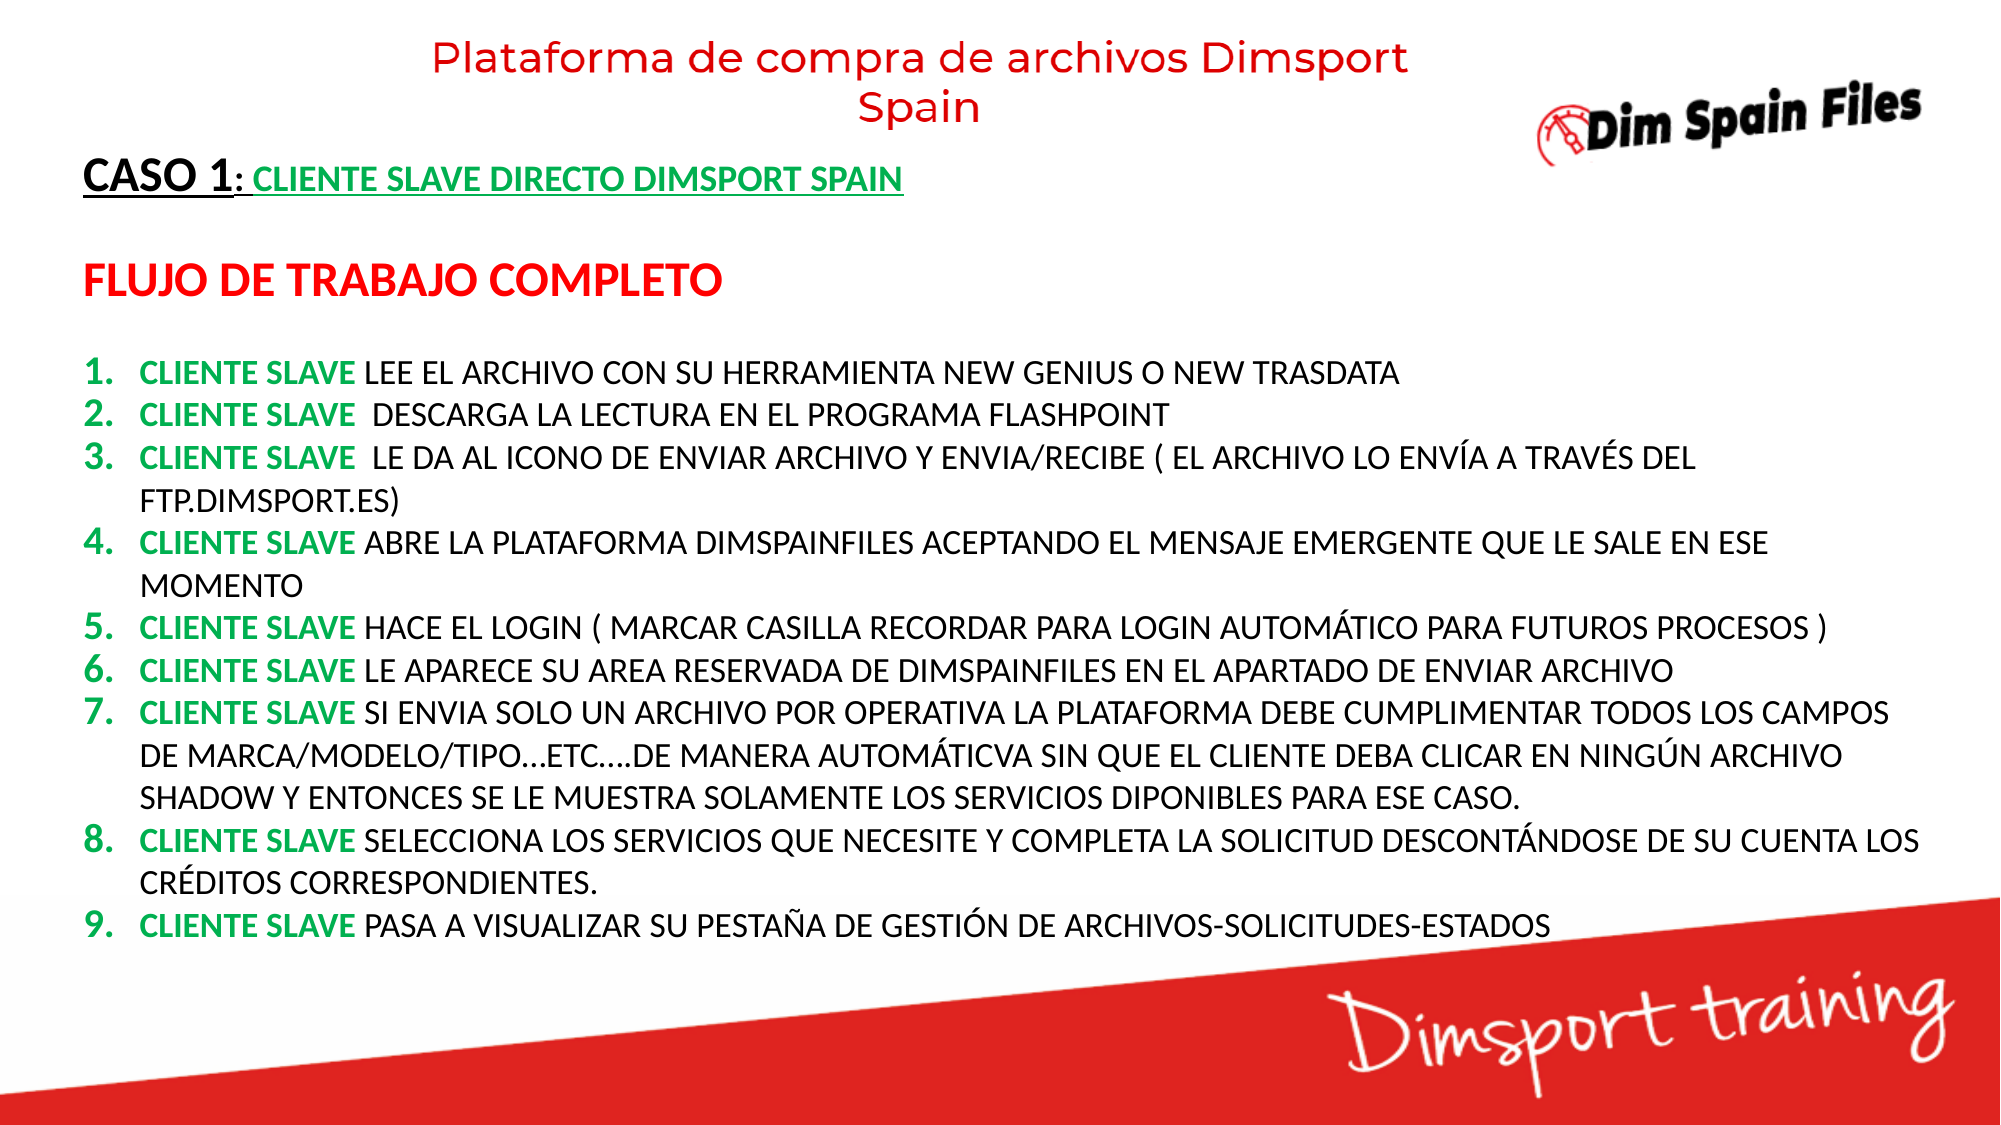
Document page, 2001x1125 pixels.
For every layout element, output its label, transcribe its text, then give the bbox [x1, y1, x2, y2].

text_box CASO 1: CLIENTE SLAVE DIRECTO DIMSPORT SPAIN FLUJO DE TRABAJO COMPLETO CLIENTE SLAVE LEE EL ARCHIVO CON SU HERRAMIENTA NEW GENIUS O NEW TRASDATA CLIENTE SLAVE DESCARGA LA LECTURA EN EL PROGRAMA FLASHPOINT CLIENTE SLAVE LE DA AL ICONO DE ENVIAR ARCHIVO Y ENVIA/RECIBE ( EL ARCHIVO LO ENVÍA A TRAVÉS DEL FTP.DIMSPORT.ES) CLIENTE SLAVE ABRE LA PLATAFORMA DIMSPAINFILES ACEPTANDO EL MENSAJE EMERGENTE QUE LE SALE EN ESE MOMENTO CLIENTE SLAVE HACE EL LOGIN ( MARCAR CASILLA RECORDAR PARA LOGIN AUTOMÁTICO PARA FUTUROS PROCESOS ) CLIENTE SLAVE LE APARECE SU AREA RESERVADA DE DIMSPAINFILES EN EL APARTADO DE ENVIAR ARCHIVO CLIENTE SLAVE SI ENVIA SOLO UN ARCHIVO POR OPERATIVA LA PLATAFORMA DEBE CUMPLIMENTAR TODOS LOS CAMPOS DE MARCA/MODELO/TIPO…ETC….DE MANERA AUTOMÁTICVA SIN QUE EL CLIENTE DEBA CLICAR EN NINGÚN ARCHIVO SHADOW Y ENTONCES SE LE MUESTRA SOLAMENTE LOS SERVICIOS DIPONIBLES PARA ESE CASO. CLIENTE SLAVE SELECCIONA LOS SERVICIOS QUE NECESITE Y COMPLETA LA SOLICITUD DESCONTÁNDOSE DE SU CUENTA LOS CRÉDITOS CORRESPONDIENTES. CLIENTE SLAVE PASA A VISUALIZAR SU PESTAÑA DE GESTIÓN DE ARCHIVOS-SOLICITUDES-ESTADOS [68, 89, 1939, 894]
picture [313, 15, 1526, 139]
picture [0, 894, 2000, 1125]
picture [1528, 57, 1936, 157]
